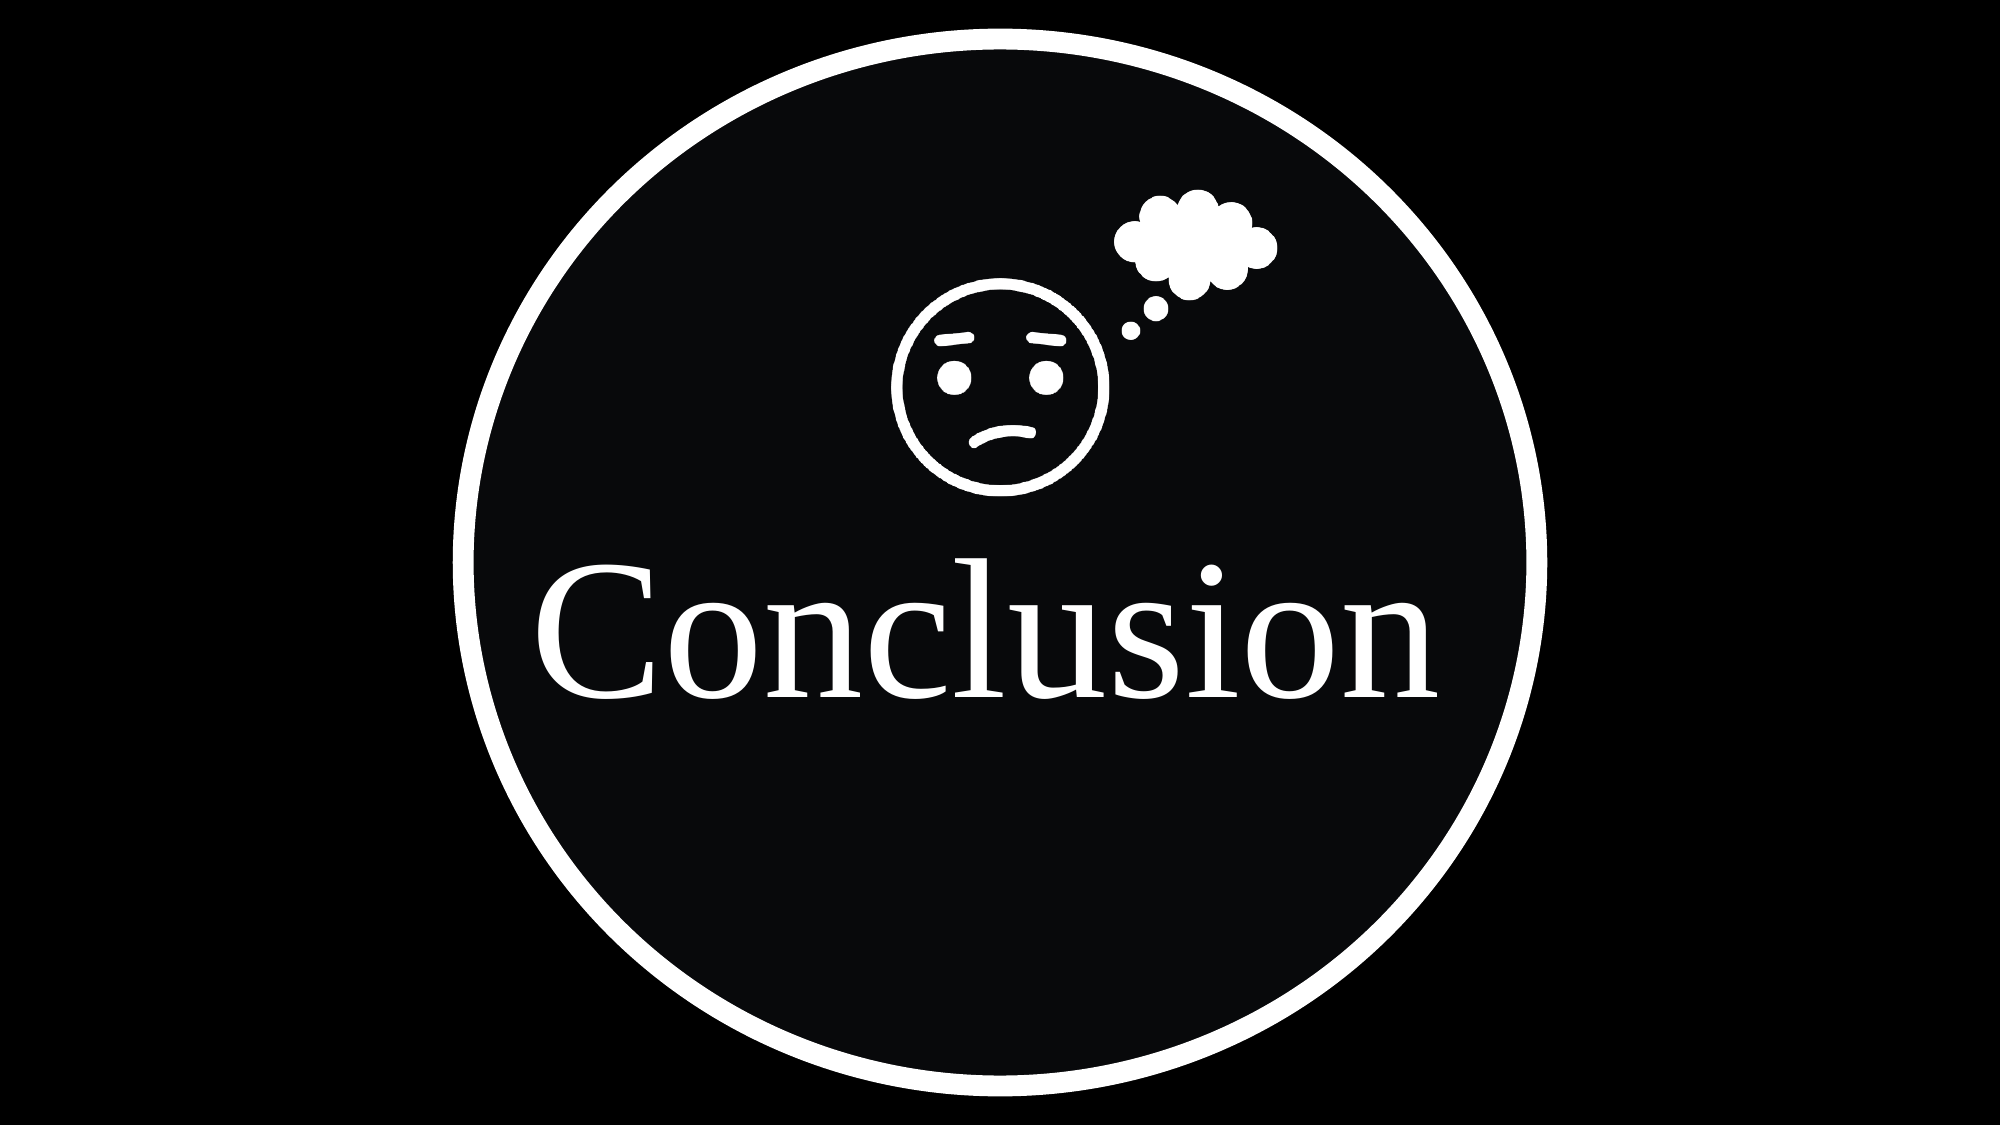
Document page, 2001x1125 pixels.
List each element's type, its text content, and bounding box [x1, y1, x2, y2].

text_box [584, 895, 1416, 1087]
picture [862, 164, 1296, 525]
text_box Conclusion [515, 490, 1485, 895]
text_box [462, 38, 1538, 790]
